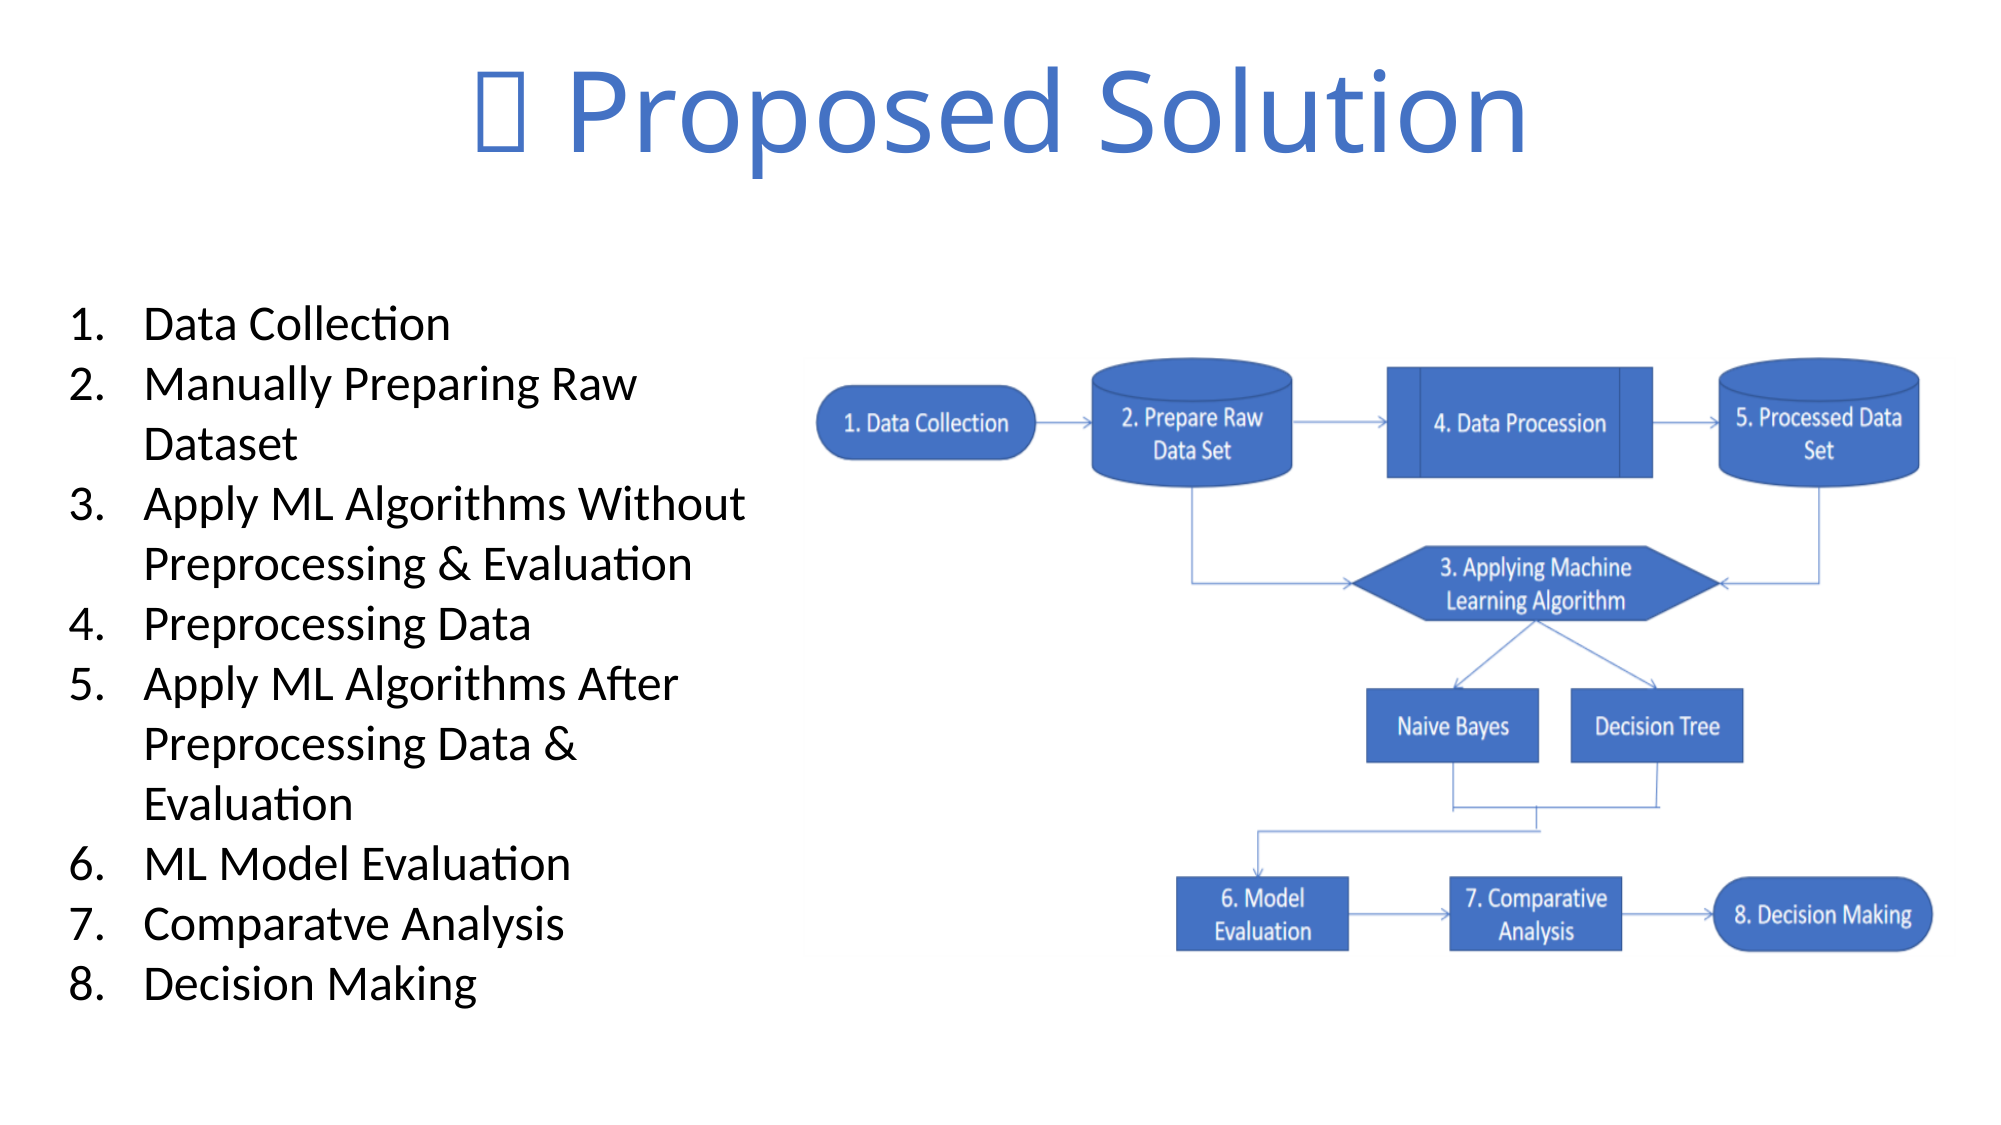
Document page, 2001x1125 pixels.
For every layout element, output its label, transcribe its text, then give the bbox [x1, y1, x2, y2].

picture [802, 357, 1956, 957]
title  Proposed Solution [137, 26, 1863, 206]
text_box Data Collection Manually Preparing Raw Dataset Apply ML Algorithms Without Preprocessing & Evaluation Preprocessing Data Apply ML Algorithms After Preprocessing Data & Evaluation ML Model Evaluation Comparatve Analysis Decision Making [53, 223, 803, 1019]
